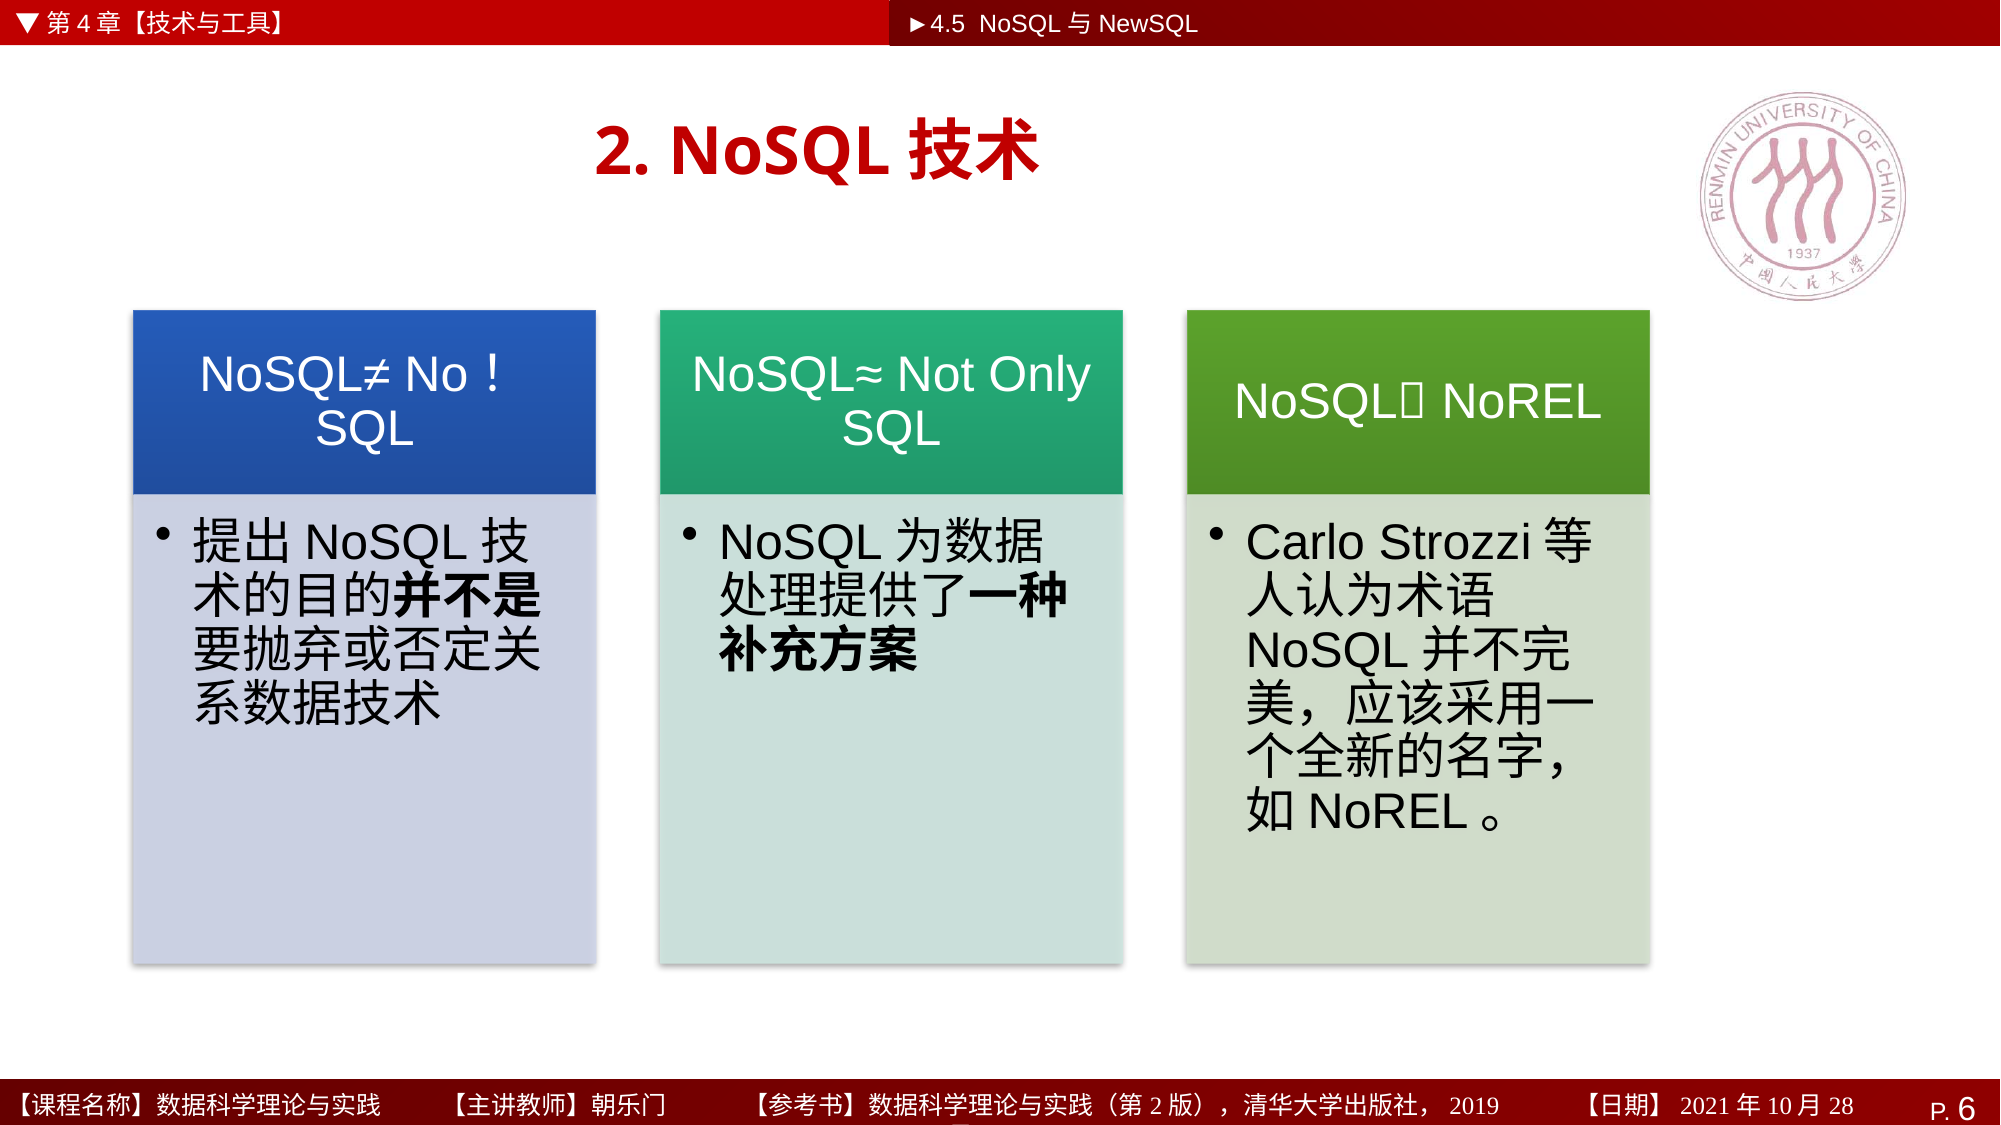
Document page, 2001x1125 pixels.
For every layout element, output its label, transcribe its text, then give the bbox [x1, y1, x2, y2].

list ►4.5 NoSQL与NewSQL [890, 0, 1249, 43]
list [133, 245, 1650, 1028]
title 2. NoSQL技术 [78, 80, 1557, 216]
picture [1696, 89, 1910, 304]
list ▼第4章【技术与工具】 [0, 0, 725, 43]
